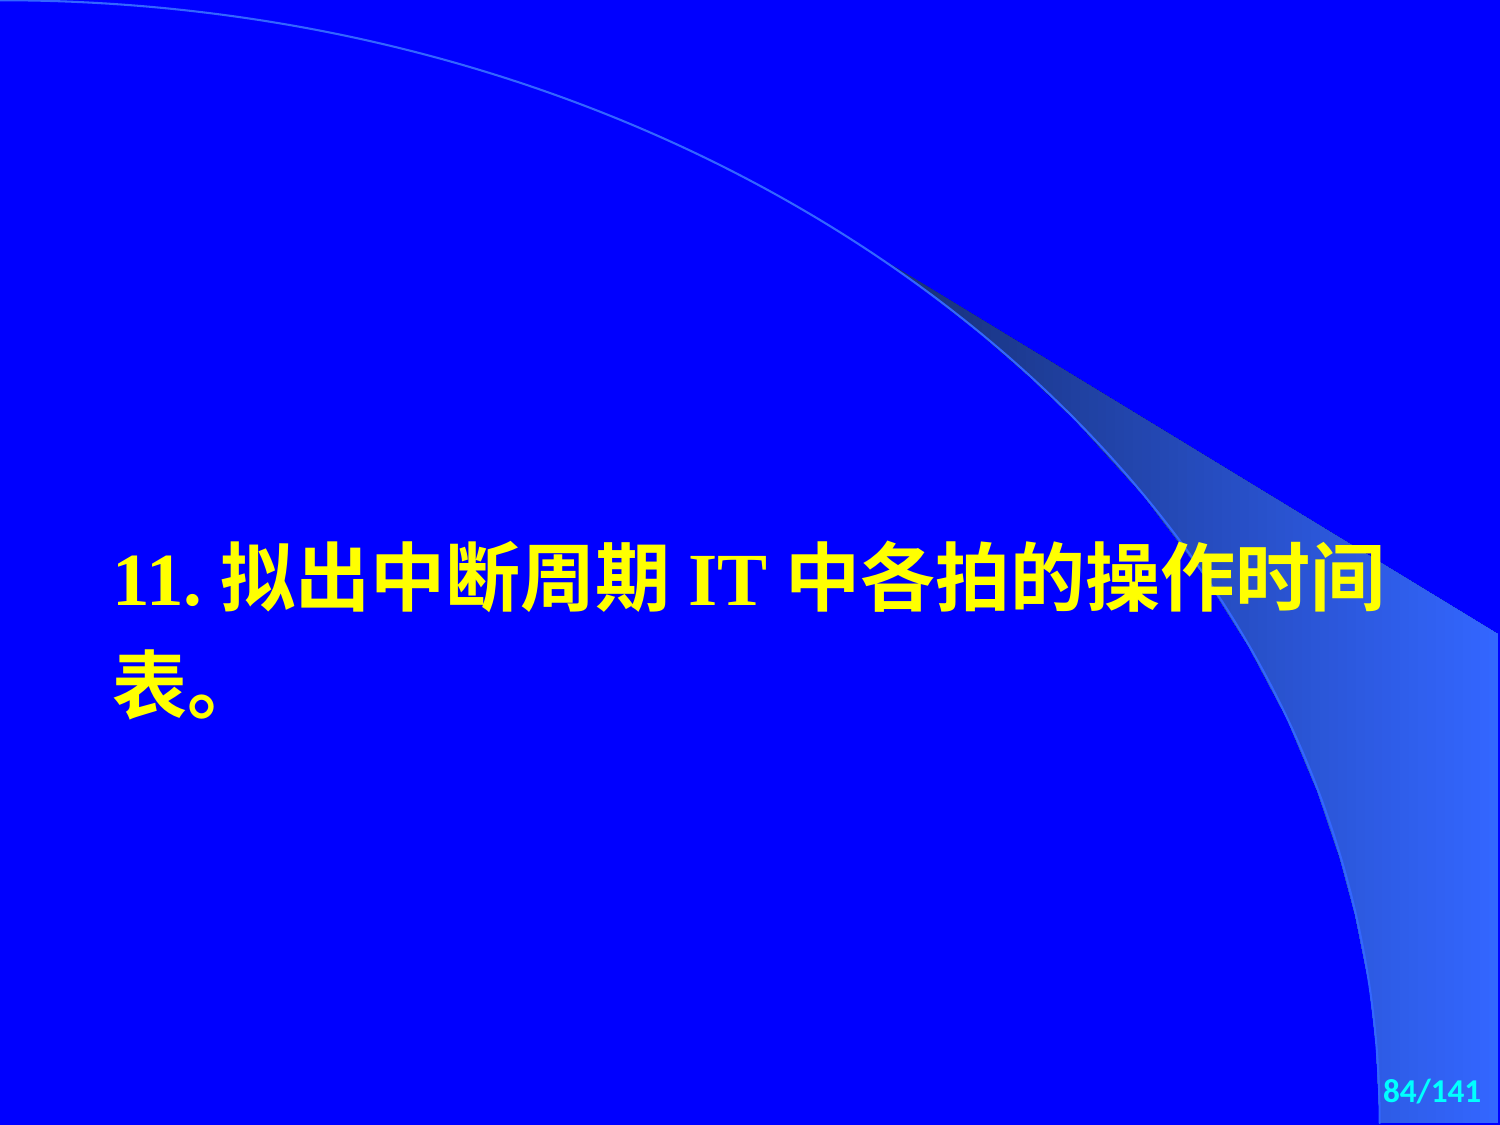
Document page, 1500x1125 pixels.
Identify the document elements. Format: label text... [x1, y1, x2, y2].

slide_number 84/141 [1318, 1061, 1497, 1121]
text_box 11.拟出中断周期IT中各拍的操作时间表。 [98, 505, 1493, 737]
